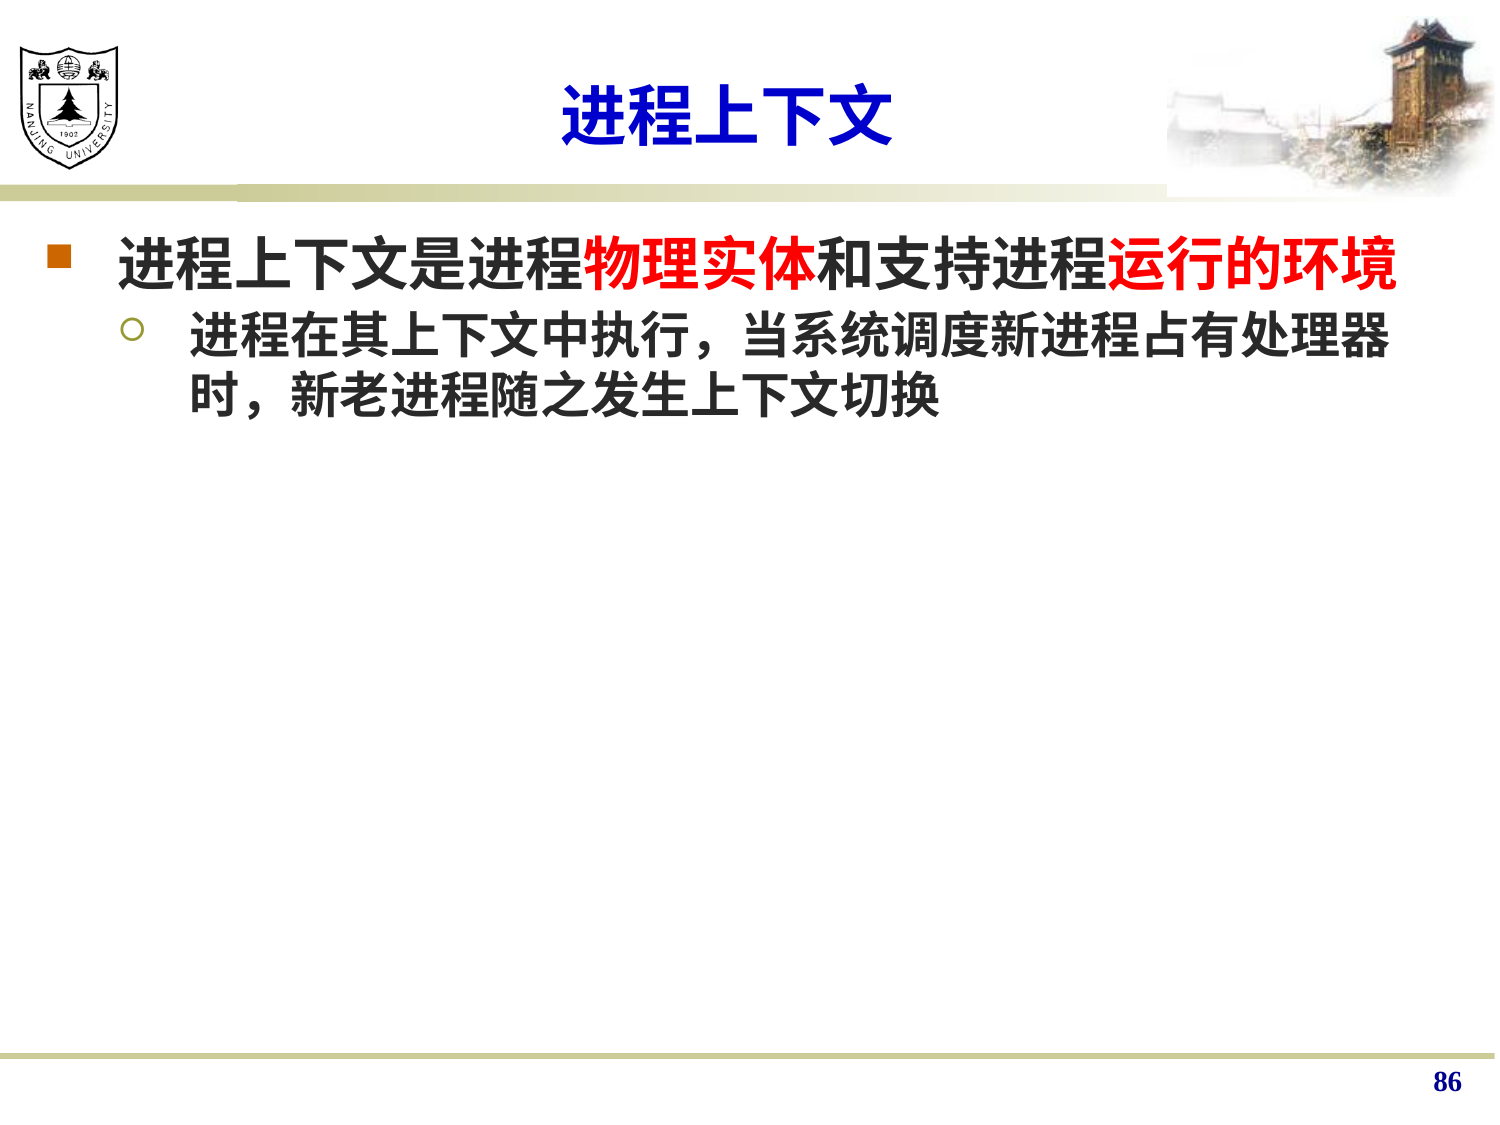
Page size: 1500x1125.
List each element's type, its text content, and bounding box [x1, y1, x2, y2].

picture [0, 1053, 1495, 1059]
picture [14, 42, 124, 173]
slide_number 86 [1399, 1054, 1496, 1125]
text_box 进程上下文是进程物理实体和支持进程运行的环境 进程在其上下文中执行，当系统调度新进程占有处理器时，新老进程随之发生上下文切换 [29, 219, 1483, 1035]
text_box 进程上下文 [123, 66, 1331, 161]
picture [1167, 16, 1495, 197]
